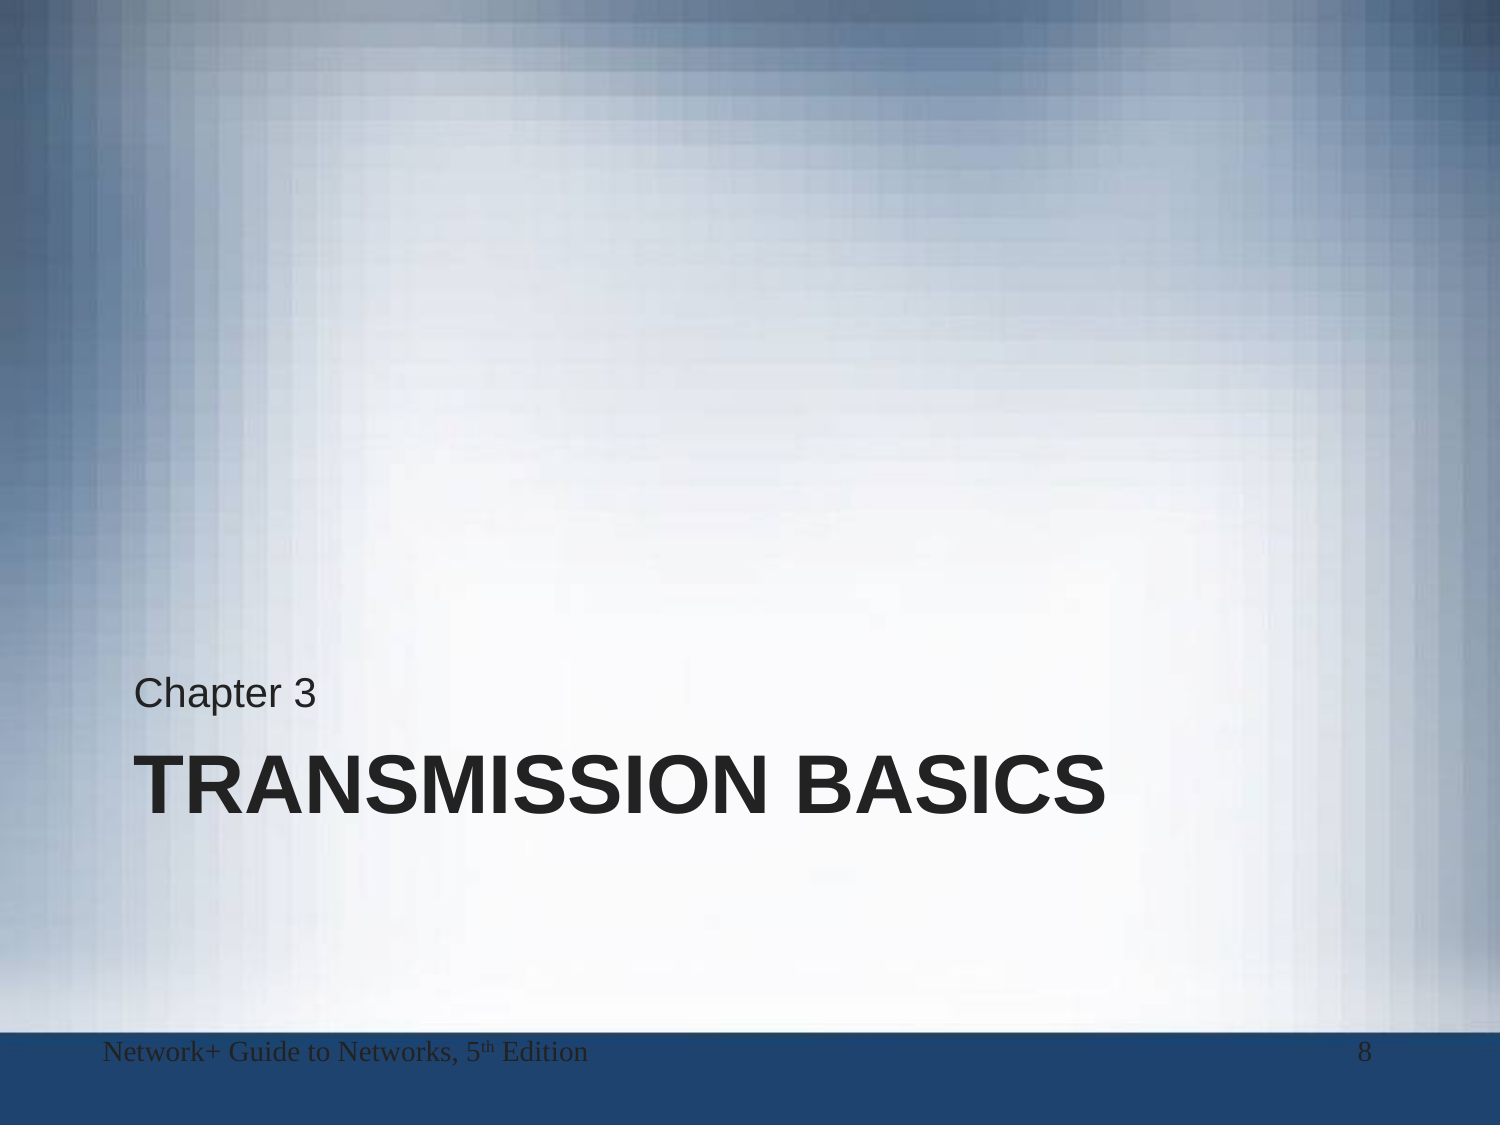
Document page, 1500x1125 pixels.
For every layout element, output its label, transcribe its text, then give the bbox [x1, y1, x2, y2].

footer Network+ Guide to Networks, 5th Edition [87, 1025, 988, 1100]
slide_number 8 [1074, 1025, 1388, 1100]
title Transmission Basics [118, 723, 1394, 947]
list Chapter 3 [118, 476, 1394, 723]
picture [0, 0, 1500, 1125]
